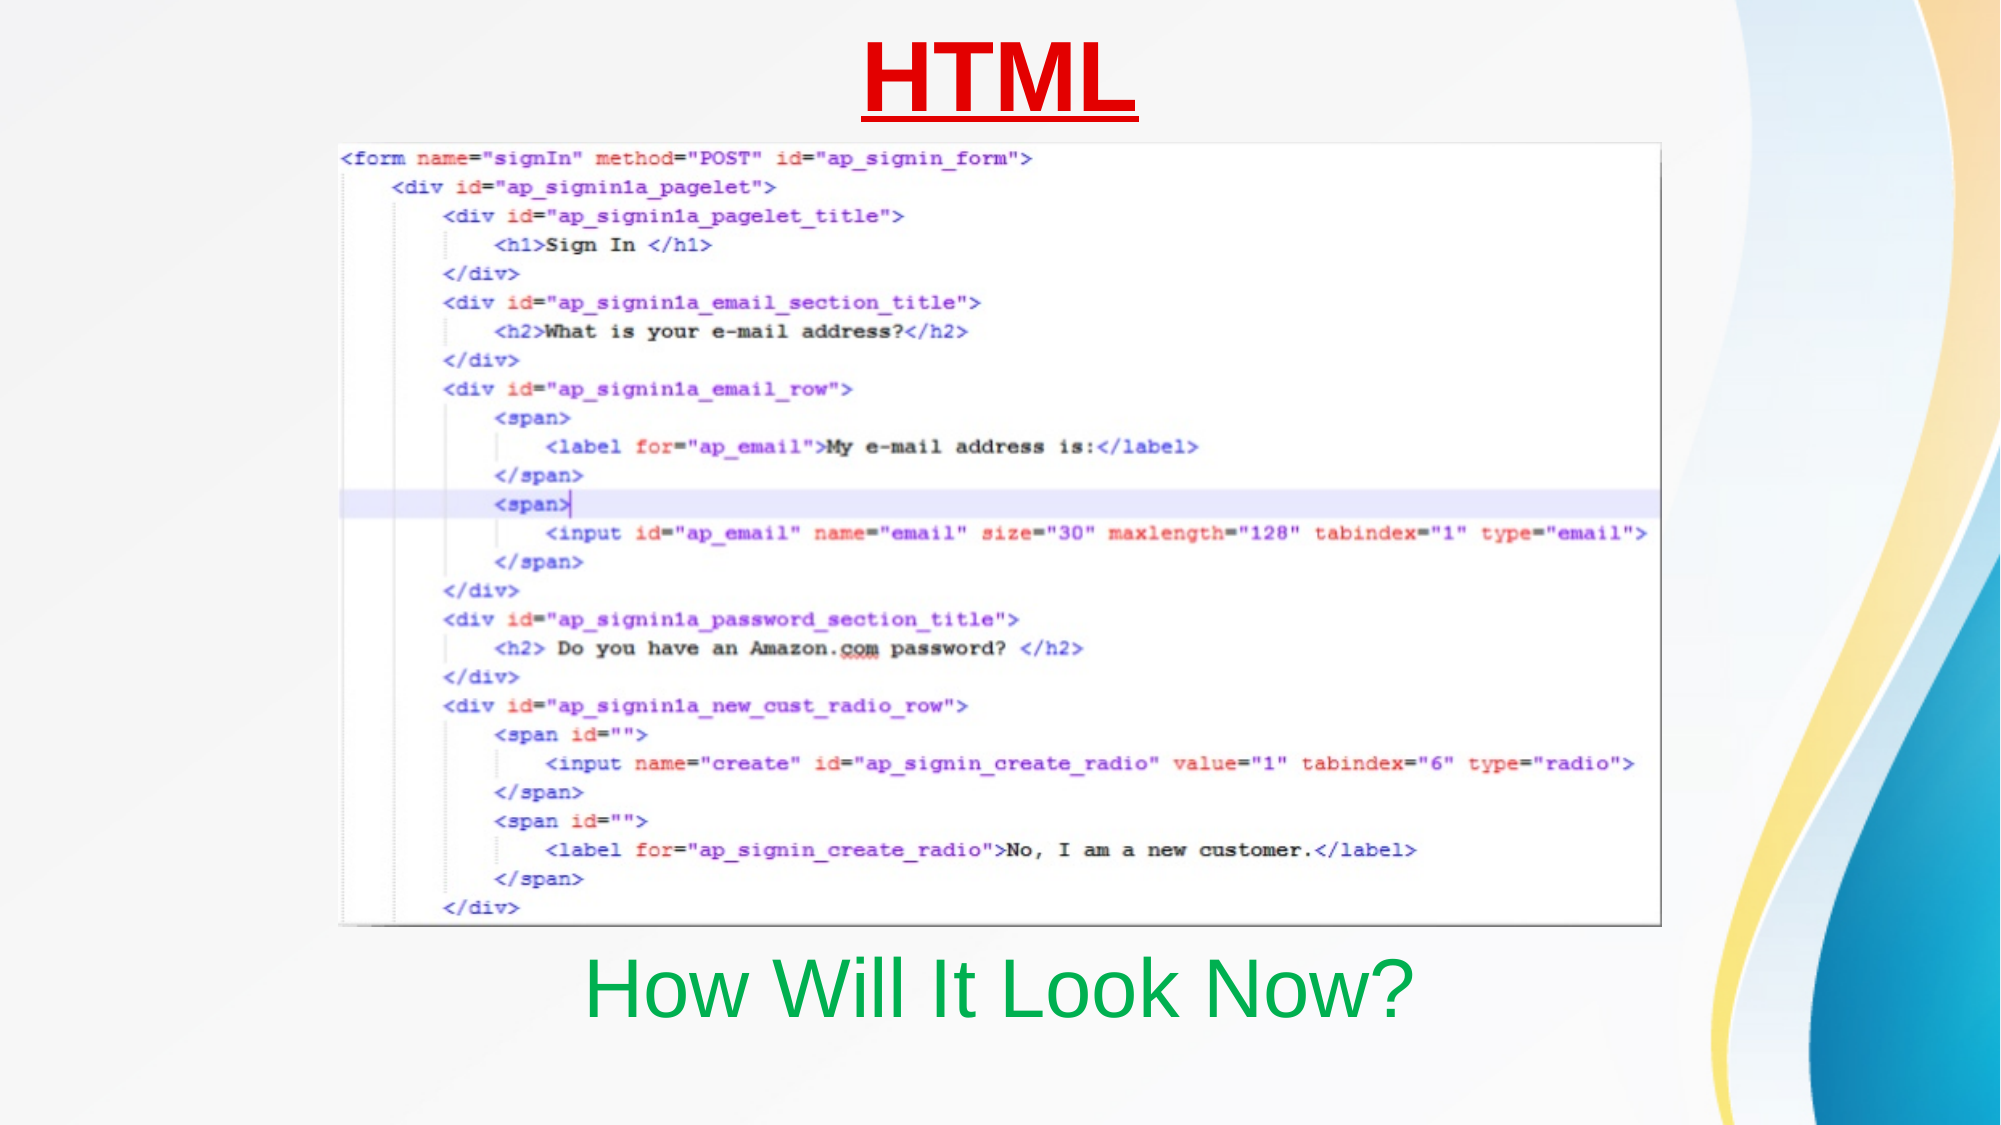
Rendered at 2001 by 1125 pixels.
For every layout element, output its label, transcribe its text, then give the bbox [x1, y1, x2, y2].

picture [0, 0, 2001, 1125]
title HTML [0, 0, 2000, 143]
text_box How Will It Look Now? [0, 926, 2000, 1042]
